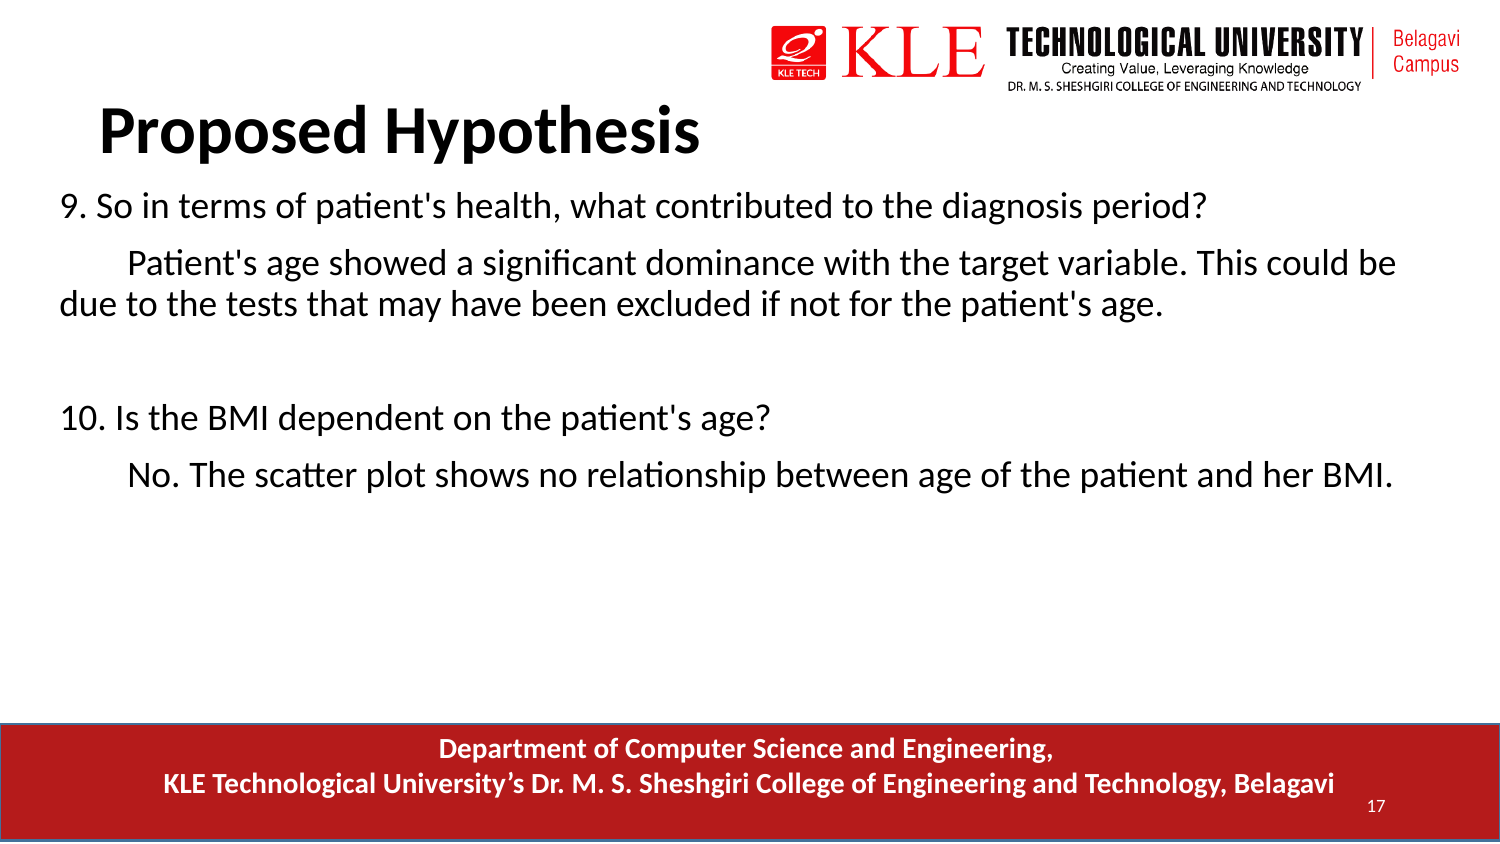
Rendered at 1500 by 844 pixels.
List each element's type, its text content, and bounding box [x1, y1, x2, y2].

list 9. So in terms of patient's health, what contributed to the diagnosis period? Patient's age showed a significant dominance with the target variable. This could be due to the tests that may have been excluded if not for the patient's age. 10. Is the BMI dependent on the patient's age? No. The scatter plot shows no relationship between age of the patient and her BMI. [25, 180, 1451, 715]
picture [767, 18, 1470, 97]
slide_number 17 [1059, 782, 1397, 827]
title Proposed Hypothesis [88, 82, 1383, 180]
text_box Department of Computer Science and Engineering, KLE Technological University’s Dr. M. S. Sheshgiri College of Engineering and Technology, Belagavi [0, 723, 1500, 841]
